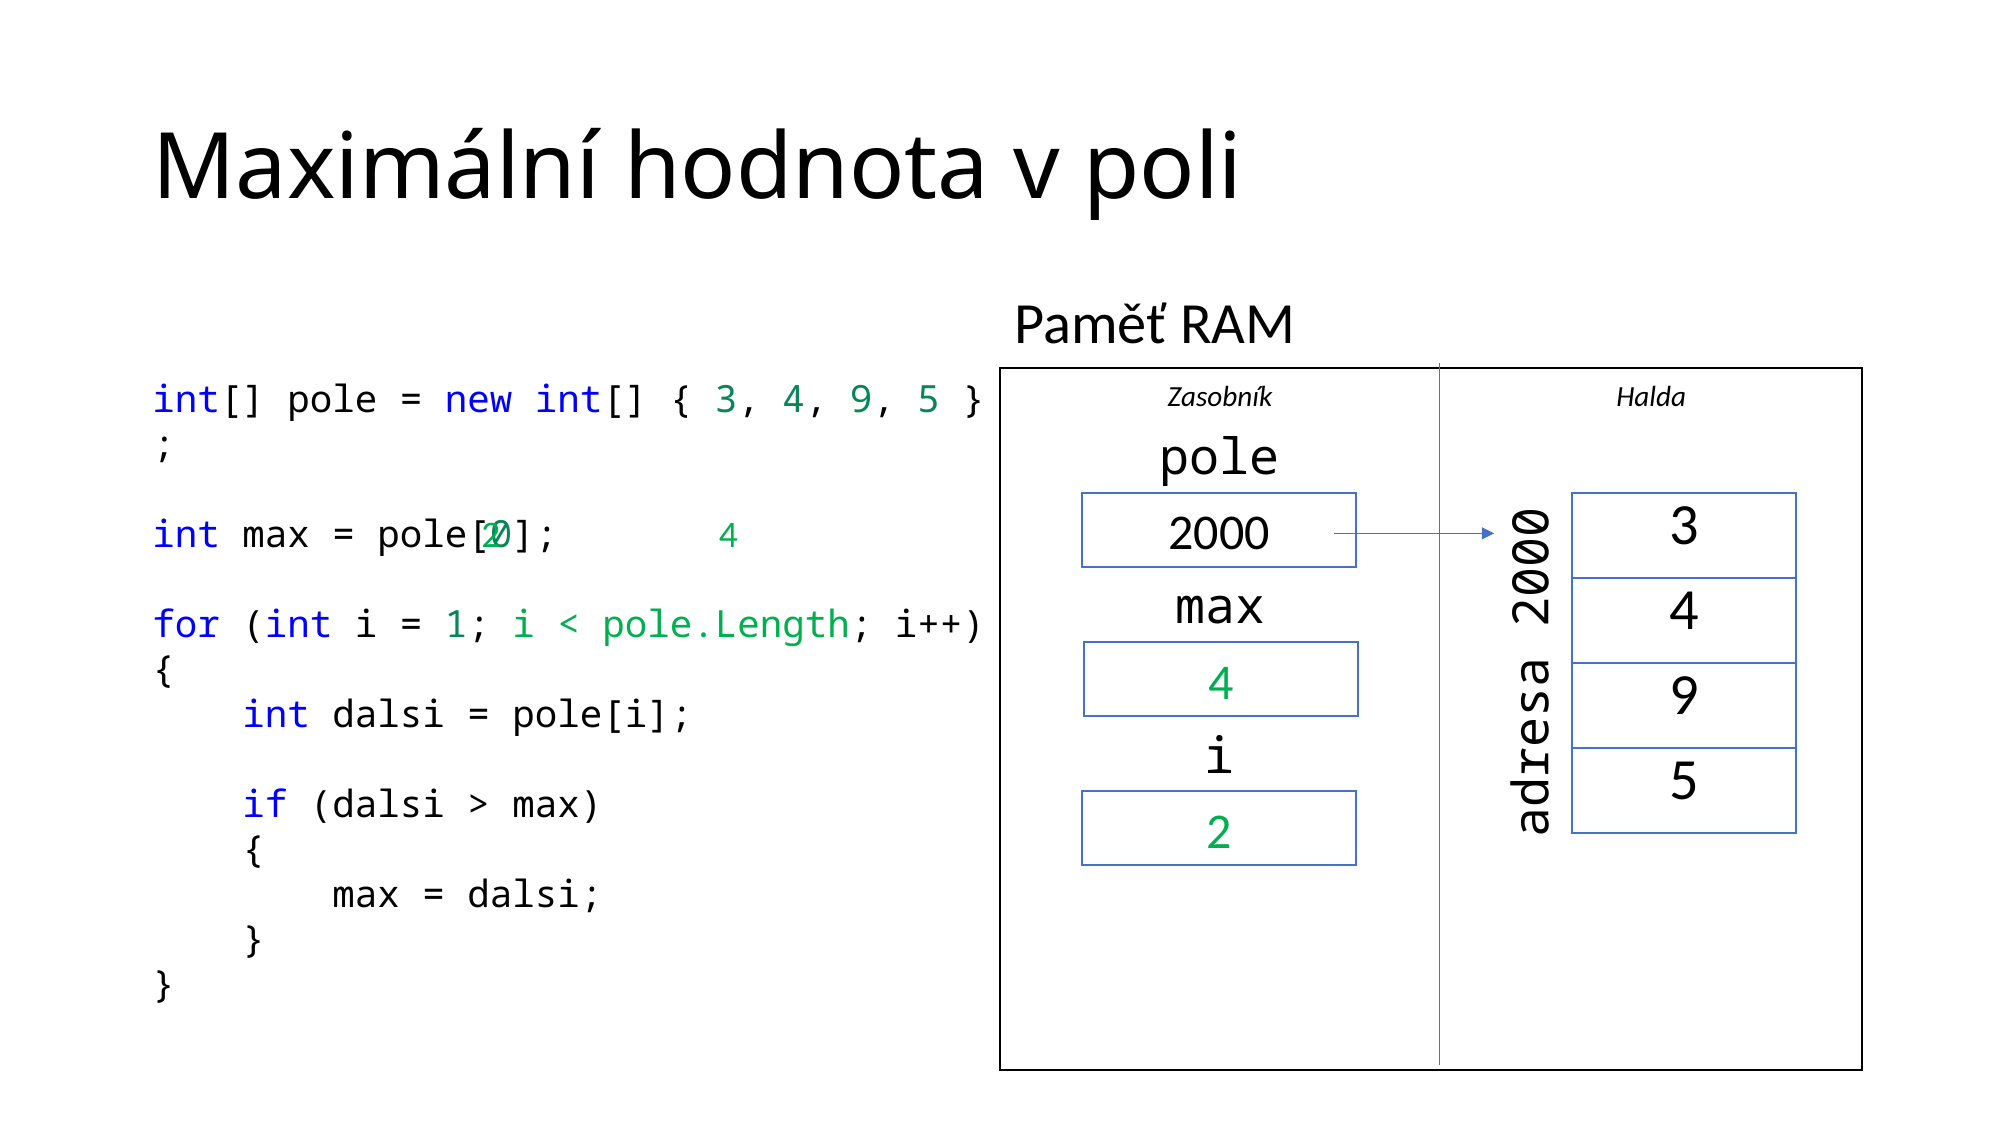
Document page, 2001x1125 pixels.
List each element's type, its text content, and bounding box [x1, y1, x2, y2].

text_box 4 [1083, 641, 1359, 717]
text_box adresa 2000 [1490, 492, 1566, 883]
text_box int[] pole = new int[] { 3, 4, 9, 5 }; int max = pole[0]; for (int i = 1; i < pole.Length; i++) { int dalsi = pole[i]; if (dalsi > max) { max = dalsi; } } [137, 367, 1000, 1103]
text_box [1000, 420, 1863, 1071]
table_header 3 [1573, 494, 1795, 577]
title Maximální hodnota v poli [137, 59, 1863, 278]
text_box Zasobník [1000, 369, 1439, 420]
table_cell 4 [1573, 579, 1795, 662]
text_box 2000 [1081, 492, 1357, 568]
text_box 2 [466, 503, 513, 563]
text_box max [1083, 566, 1358, 642]
text_box Halda [1441, 370, 1863, 420]
table_cell 5 [1573, 749, 1795, 832]
text_box pole [1082, 420, 1357, 493]
text_box i [1082, 715, 1357, 791]
table_cell 9 [1573, 664, 1795, 747]
text_box 4 [704, 503, 751, 563]
text_box 2 [1081, 790, 1357, 866]
text_box Paměť RAM [999, 277, 1863, 363]
